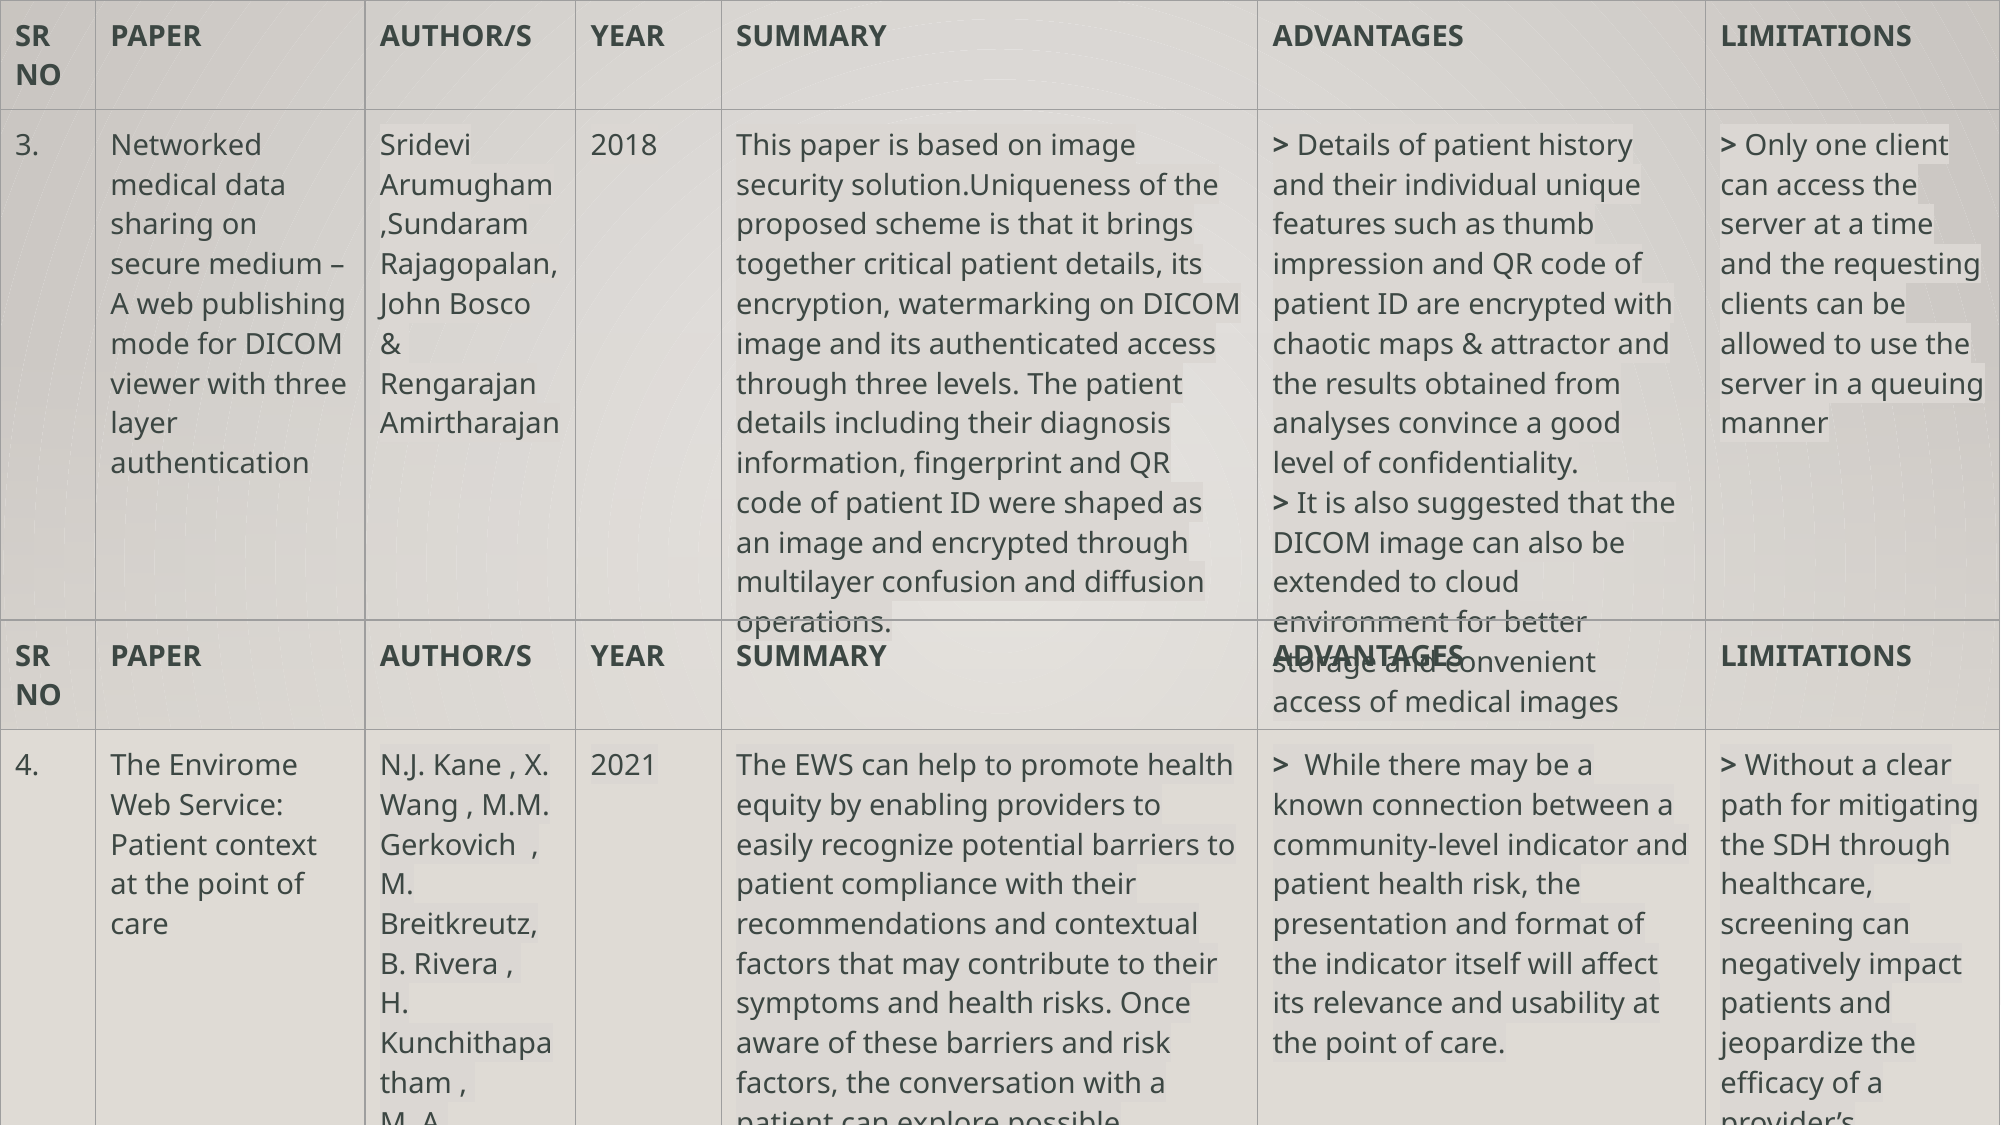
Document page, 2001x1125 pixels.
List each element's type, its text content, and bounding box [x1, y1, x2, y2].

table_cell 3. [1, 110, 95, 619]
table_cell Sridevi Arumugham,Sundaram Rajagopalan, John Bosco & Rengarajan Amirtharajan [366, 110, 575, 619]
table_header SUMMARY [722, 1, 1257, 109]
table_cell > Only one client can access the server at a time and the requesting clients can be allowed to use the server in a queuing manner [1706, 110, 1999, 619]
table_cell 2018 [576, 110, 721, 619]
table_cell This paper is based on image security solution.Uniqueness of the proposed scheme is that it brings together critical patient details, its encryption, watermarking on DICOM image and its authenticated access through three levels. The patient details including their diagnosis information, fingerprint and QR code of patient ID were shaped as an image and encrypted through multilayer confusion and diffusion operations. [722, 110, 1257, 619]
table_header SR NO [1, 621, 95, 729]
table_header LIMITATIONS [1706, 1, 1999, 109]
table_header ADVANTAGES [1258, 1, 1705, 109]
table_header SUMMARY [722, 621, 1257, 729]
table_cell The Envirome Web Service: Patient context at the point of care [96, 730, 364, 1125]
table_cell 2021 [576, 730, 721, 1125]
table_cell > Without a clear path for mitigating the SDH through healthcare, screening can negatively impact patients and jeopardize the efficacy of a provider’s treatment plan. [1706, 730, 1999, 1125]
table_cell > Details of patient history and their individual unique features such as thumb impression and QR code of patient ID are encrypted with chaotic maps & attractor and the results obtained from analyses convince a good level of confidentiality. > It is also suggested that the DICOM image can also be extended to cloud environment for better storage and convenient access of medical images [1258, 110, 1705, 619]
table_header PAPER [96, 621, 364, 729]
table_header ADVANTAGES [1258, 621, 1705, 729]
table_header SR NO [1, 1, 95, 109]
table_header PAPER [96, 1, 364, 109]
table_header AUTHOR/S [366, 1, 575, 109]
table_header AUTHOR/S [366, 621, 575, 729]
table_header YEAR [576, 621, 721, 729]
table_header YEAR [576, 1, 721, 109]
table_header LIMITATIONS [1706, 621, 1999, 729]
table_cell 4. [1, 730, 95, 1125]
table_cell > While there may be a known connection between a community-level indicator and patient health risk, the presentation and format of the indicator itself will affect its relevance and usability at the point of care. [1258, 730, 1705, 1125]
table_cell N.J. Kane , X. Wang , M.M. Gerkovich , M. Breitkreutz, B. Rivera , H. Kunchithapatham , M. A. Hoffman [366, 730, 575, 1125]
table_cell The EWS can help to promote health equity by enabling providers to easily recognize potential barriers to patient compliance with their recommendations and contextual factors that may contribute to their symptoms and health risks. Once aware of these barriers and risk factors, the conversation with a patient can explore possible alternatives or solutions through shared decision making. [722, 730, 1257, 1125]
table_cell Networked medical data sharing on secure medium – A web publishing mode for DICOM viewer with three layer authentication [96, 110, 364, 619]
